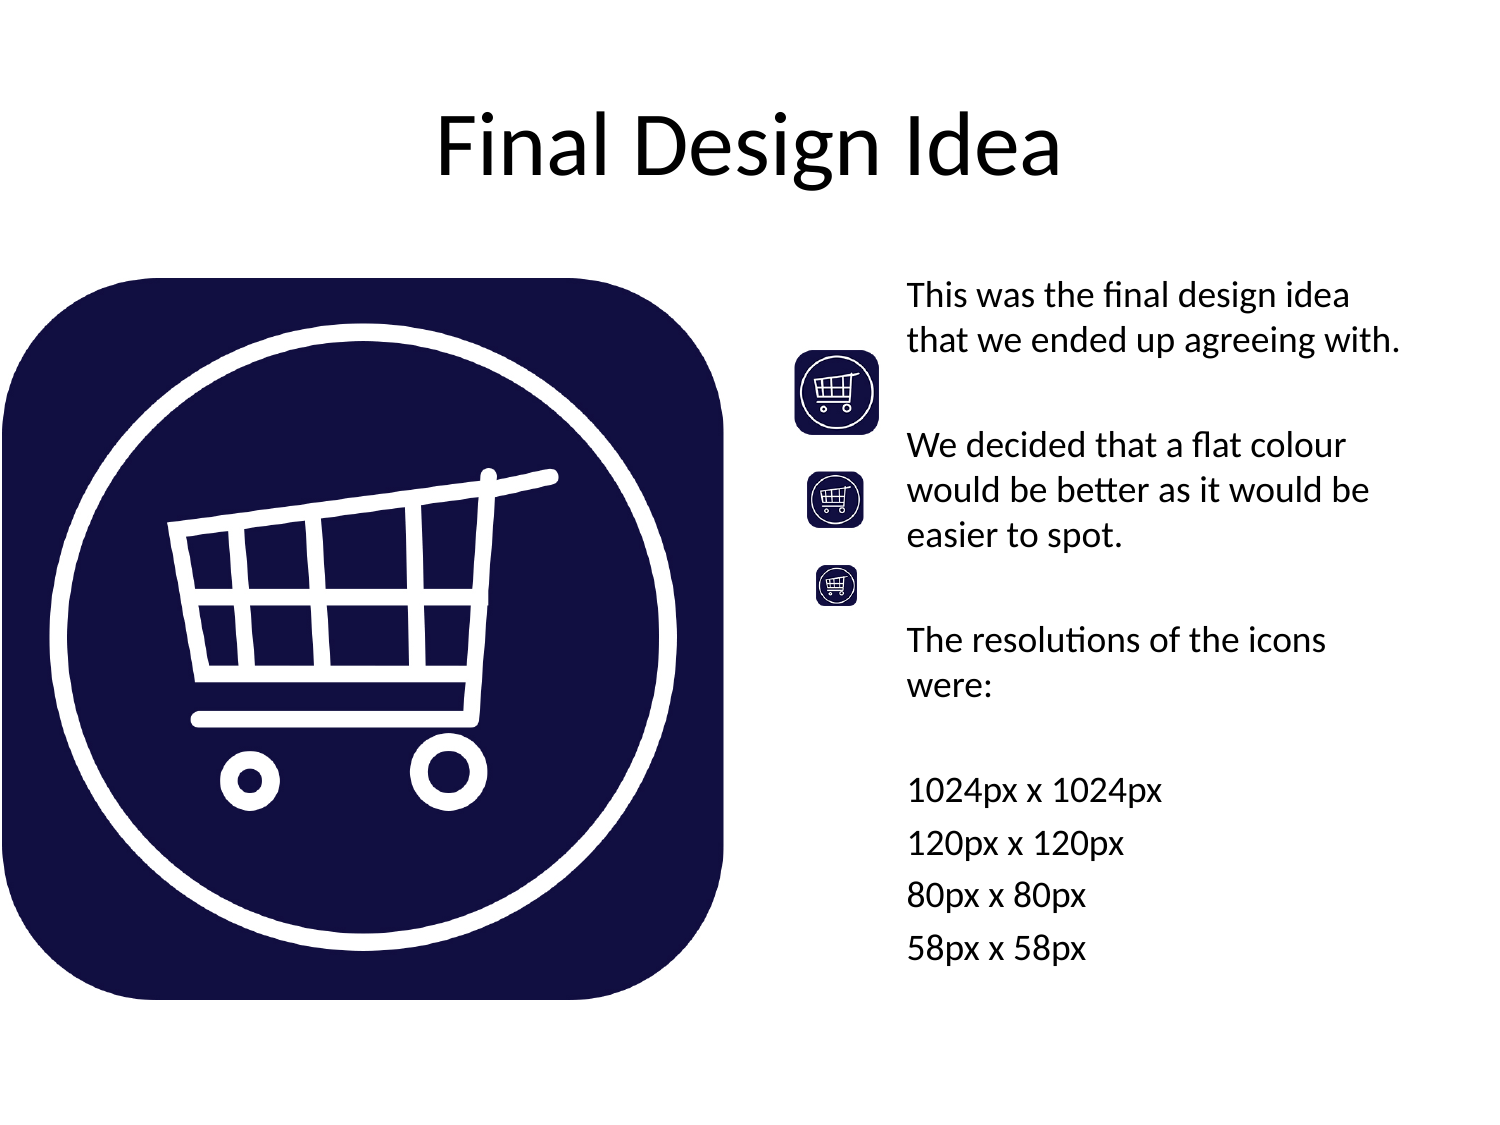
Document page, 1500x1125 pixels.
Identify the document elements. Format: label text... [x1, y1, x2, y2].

list This was the final design idea that we ended up agreeing with. We decided that a flat colour would be better as it would be easier to spot. The resolutions of the icons were: 1024px x 1024px 120px x 120px 80px x 80px 58px x 58px [891, 262, 1425, 1005]
title Final Design Idea [75, 45, 1425, 233]
picture [1, 278, 904, 1000]
